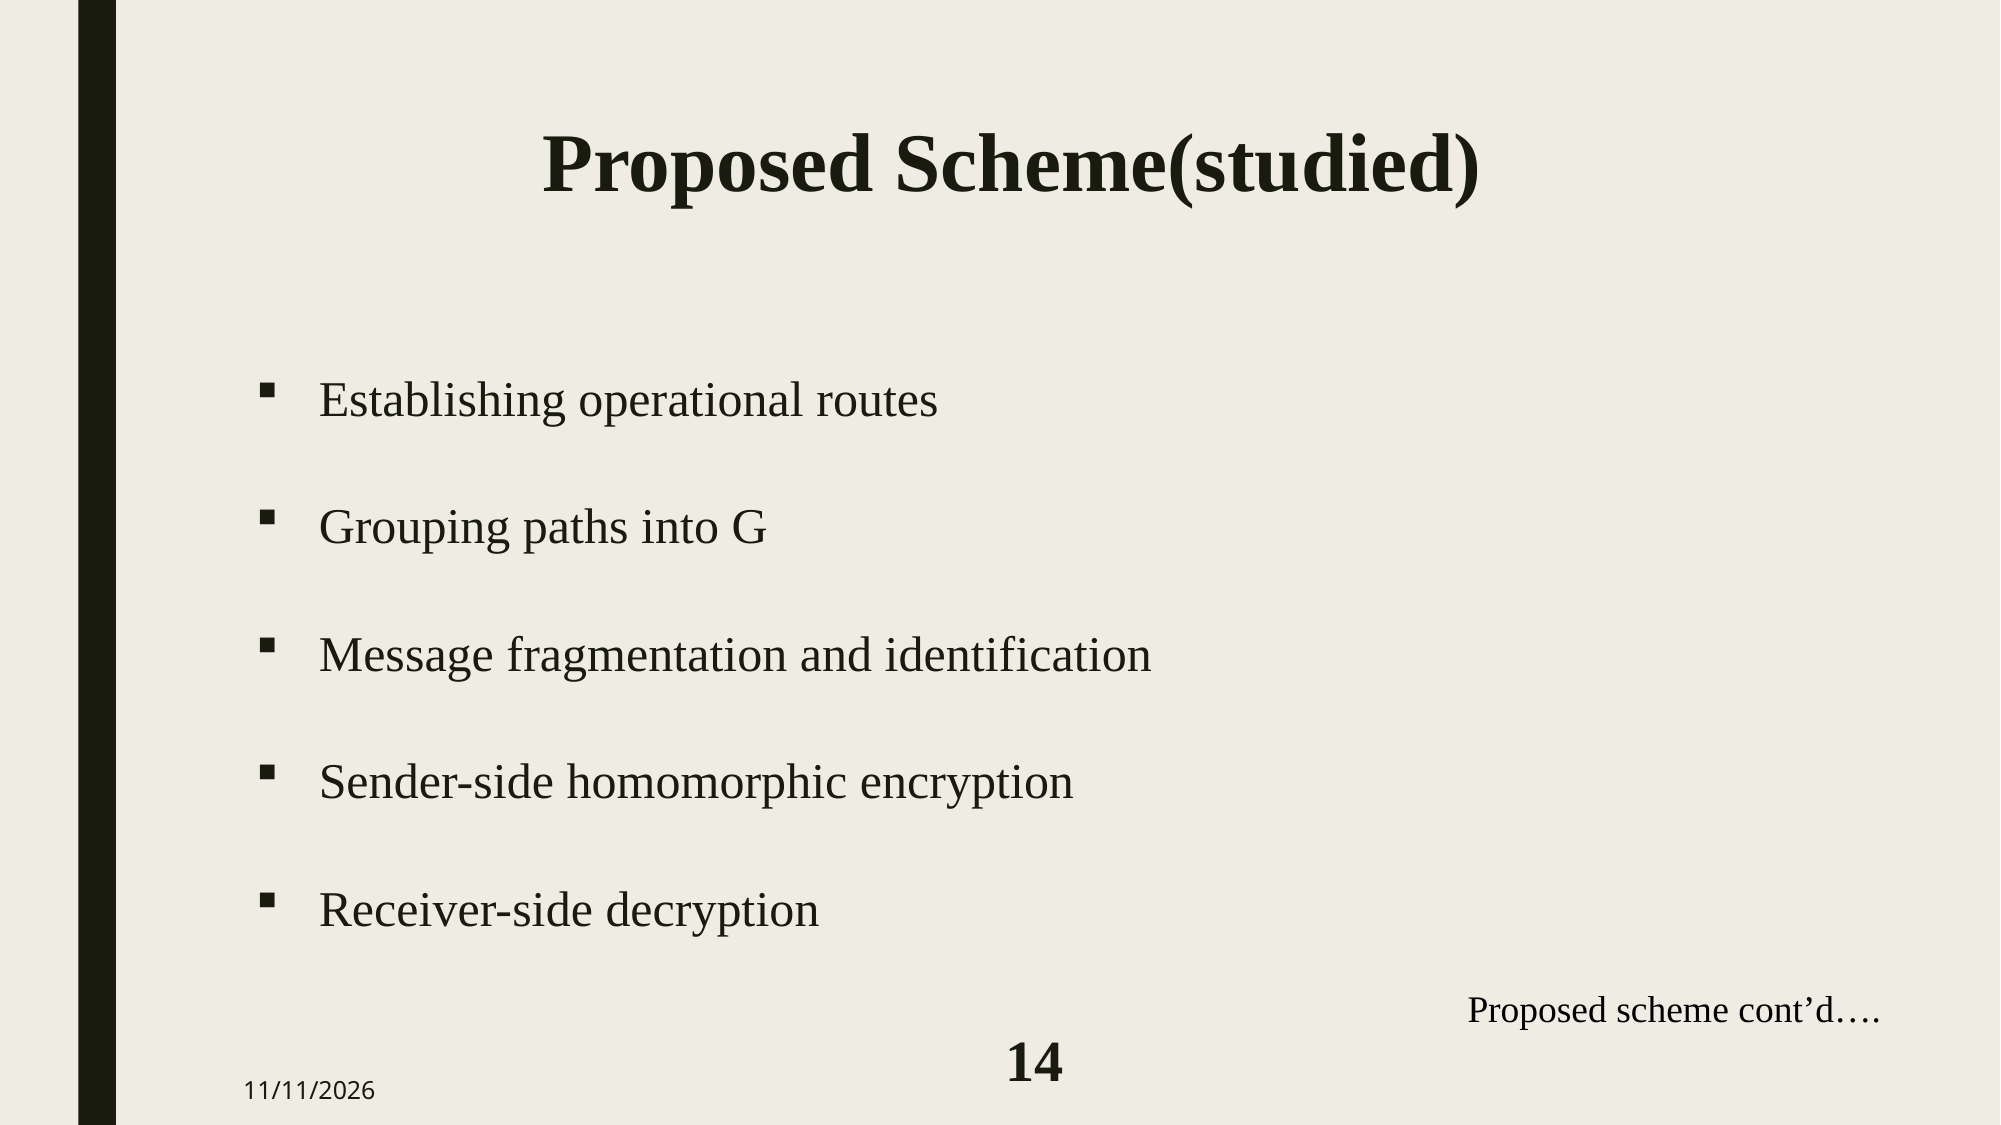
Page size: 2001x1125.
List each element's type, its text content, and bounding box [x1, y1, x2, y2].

title Proposed Scheme(studied) [225, 112, 1800, 229]
list Establishing operational routes Grouping paths into G Message fragmentation and identification Sender-side homomorphic encryption Receiver-side decryption [240, 328, 1902, 1026]
slide_number 14 [903, 1025, 1166, 1092]
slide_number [228, 1058, 426, 1125]
text_box Proposed scheme cont’d…. [1394, 977, 1956, 1038]
